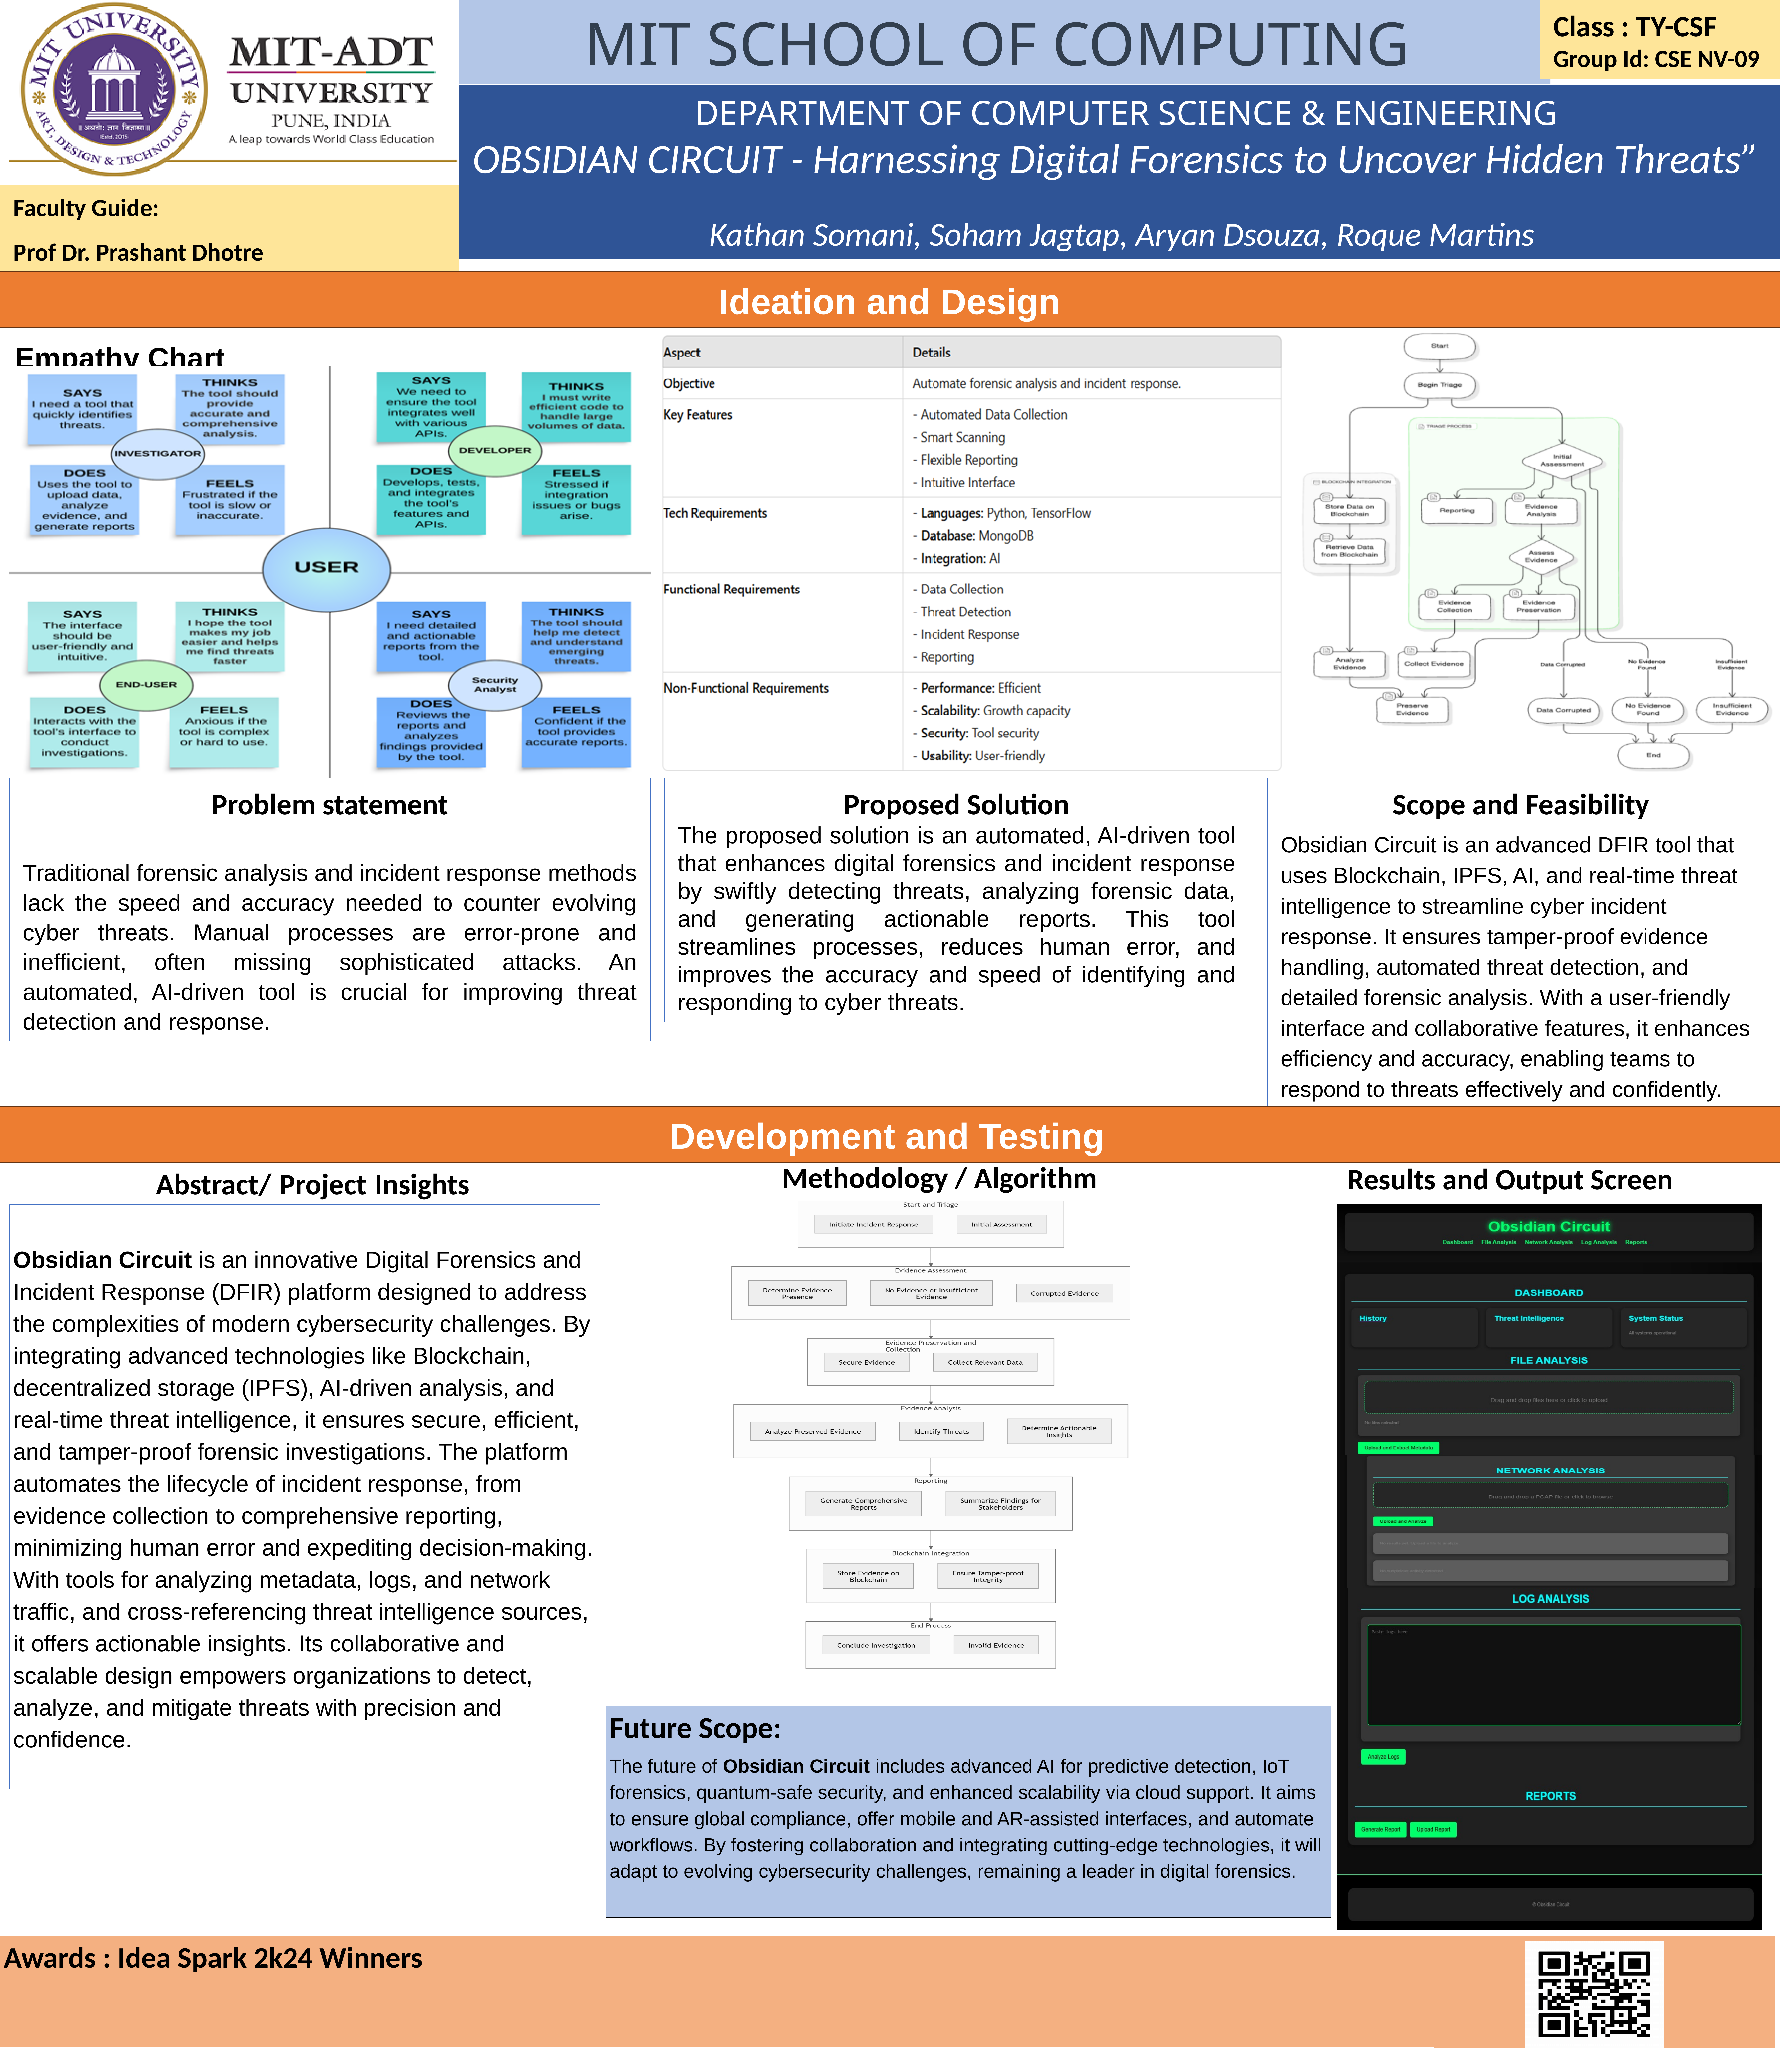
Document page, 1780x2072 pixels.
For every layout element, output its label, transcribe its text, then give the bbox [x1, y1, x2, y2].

text_box [1293, 328, 1754, 329]
text_box [1434, 1936, 1775, 2048]
text_box MIT SCHOOL OF COMPUTING [461, 0, 1551, 84]
picture [9, 366, 651, 778]
text_box [1325, 1717, 1335, 1751]
picture [659, 330, 1780, 778]
picture [728, 1197, 1134, 1671]
text_box Methodology / Algorithm [778, 1162, 1108, 1197]
text_box Proposed Solution The proposed solution is an automated, AI-driven tool that enhances digital forensics and incident response by swiftly detecting threats, analyzing forensic data, and generating actionable reports. This tool streamlines processes, reduces human error, and improves the accuracy and speed of identifying and responding to cyber threats. [664, 778, 1249, 1022]
picture [9, 0, 459, 179]
text_box Abstract/ Project Insights [152, 1163, 482, 1202]
text_box Development and Testing [0, 1106, 1780, 1162]
text_box Problem statement Traditional forensic analysis and incident response methods lack the speed and accuracy needed to counter evolving cyber threats. Manual processes are error-prone and inefficient, often missing sophisticated attacks. An automated, AI-driven tool is crucial for improving threat detection and response. [9, 781, 651, 1041]
text_box Obsidian Circuit is an innovative Digital Forensics and Incident Response (DFIR) platform designed to address the complexities of modern cybersecurity challenges. By integrating advanced technologies like Blockchain, decentralized storage (IPFS), AI-driven analysis, and real-time threat intelligence, it ensures secure, efficient, and tamper-proof forensic investigations. The platform automates the lifecycle of incident response, from evidence collection to comprehensive reporting, minimizing human error and expediting decision-making. With tools for analyzing metadata, logs, and network traffic, and cross-referencing threat intelligence sources, it offers actionable insights. Its collaborative and scalable design empowers organizations to detect, analyze, and mitigate threats with precision and confidence. [9, 1205, 600, 1789]
text_box Future Scope: The future of Obsidian Circuit includes advanced AI for predictive detection, IoT forensics, quantum-safe security, and enhanced scalability via cloud support. It aims to ensure global compliance, offer mobile and AR-assisted interfaces, and automate workflows. By fostering collaboration and integrating cutting-edge technologies, it will adapt to evolving cybersecurity challenges, remaining a leader in digital forensics. [606, 1706, 1331, 1918]
text_box Scope and Feasibility Obsidian Circuit is an advanced DFIR tool that uses Blockchain, IPFS, AI, and real-time threat intelligence to streamline cyber incident response. It ensures tamper-proof evidence handling, automated threat detection, and detailed forensic analysis. With a user-friendly interface and collaborative features, it enhances efficiency and accuracy, enabling teams to respond to threats effectively and confidently. . [1267, 778, 1775, 1106]
picture [1525, 1941, 1664, 2048]
text_box DEPARTMENT OF COMPUTER SCIENCE & ENGINEERING OBSIDIAN CIRCUIT - Harnessing Digital Forensics to Uncover Hidden Threats” Kathan Somani, Soham Jagtap, Aryan Dsouza, Roque Martins [459, 85, 1780, 259]
text_box Empathy Chart [0, 330, 240, 378]
text_box Awards : Idea Spark 2k24 Winners [0, 1936, 1434, 2047]
text_box Class : TY-CSF Group Id: CSE NV-09 [1540, 0, 1780, 79]
picture [1337, 1203, 1762, 1930]
text_box Faculty Guide: Prof Dr. Prashant Dhotre [0, 185, 459, 272]
text_box Ideation and Design [0, 272, 1780, 328]
text_box Results and Output Screen [1344, 1162, 1698, 1197]
